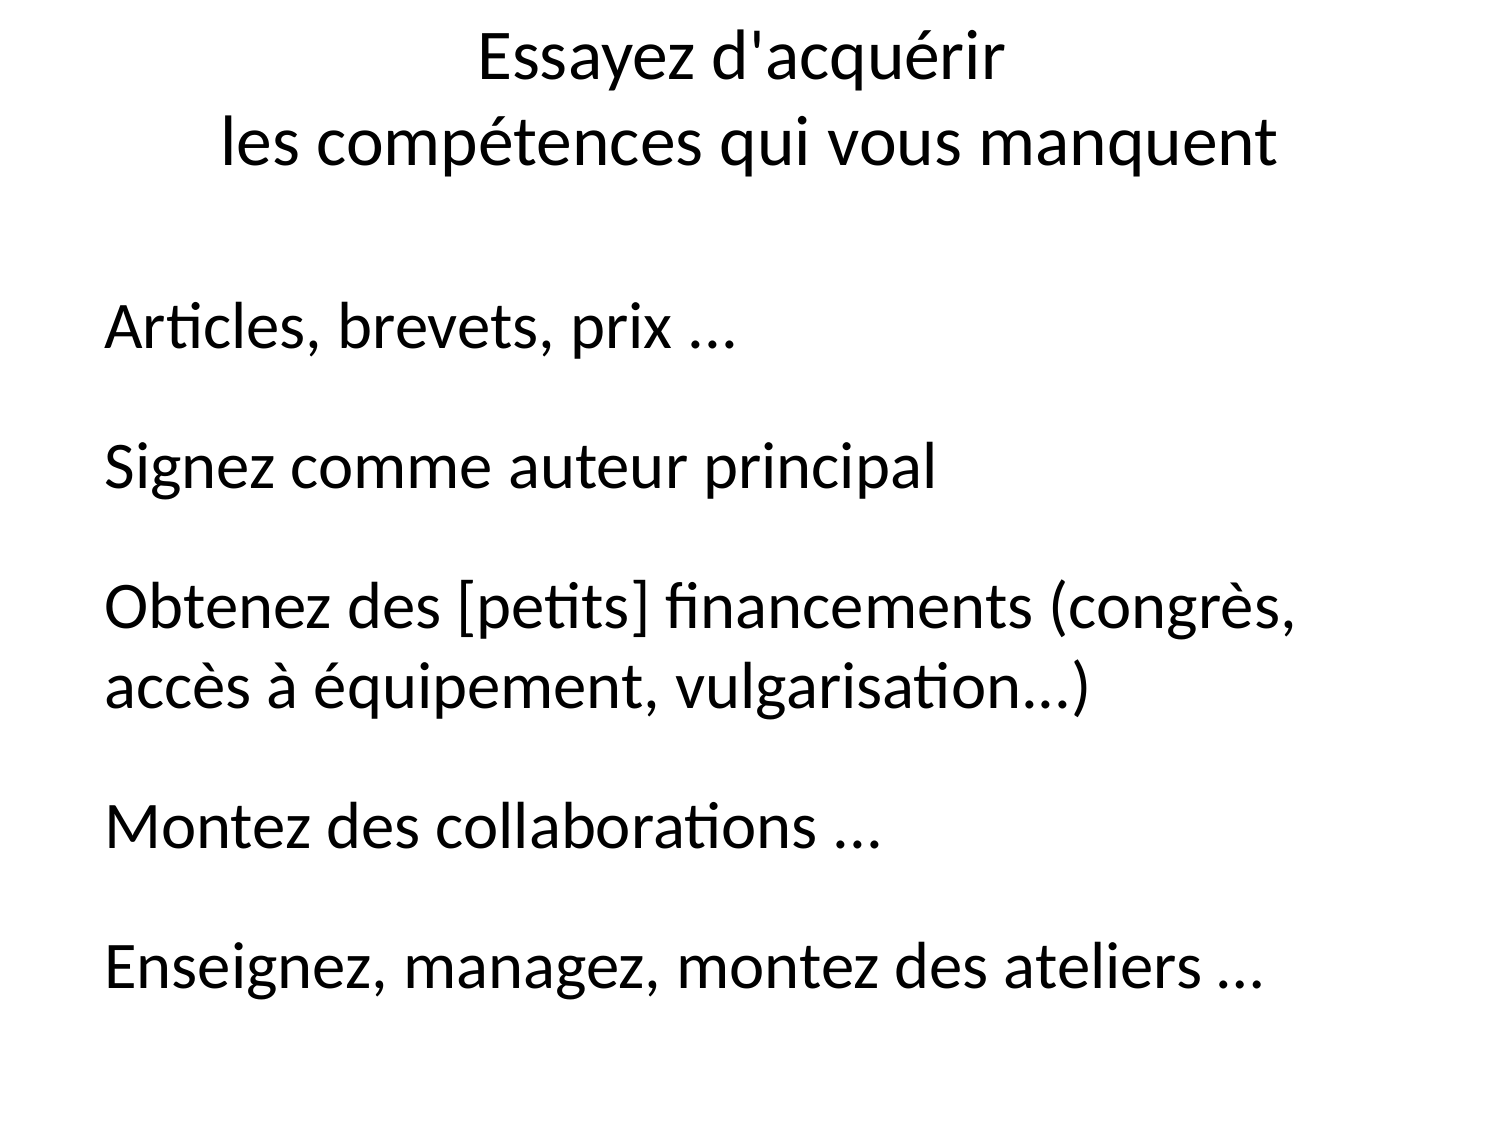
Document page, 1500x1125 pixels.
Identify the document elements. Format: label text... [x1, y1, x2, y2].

title Essayez d'acquérir les compétences qui vous manquent [0, 0, 1500, 188]
list Articles, brevets, prix ... Signez comme auteur principal Obtenez des [petits] financements (congrès, accès à équipement, vulgarisation...) Montez des collaborations ... Enseignez, managez, montez des ateliers … [89, 274, 1440, 1081]
